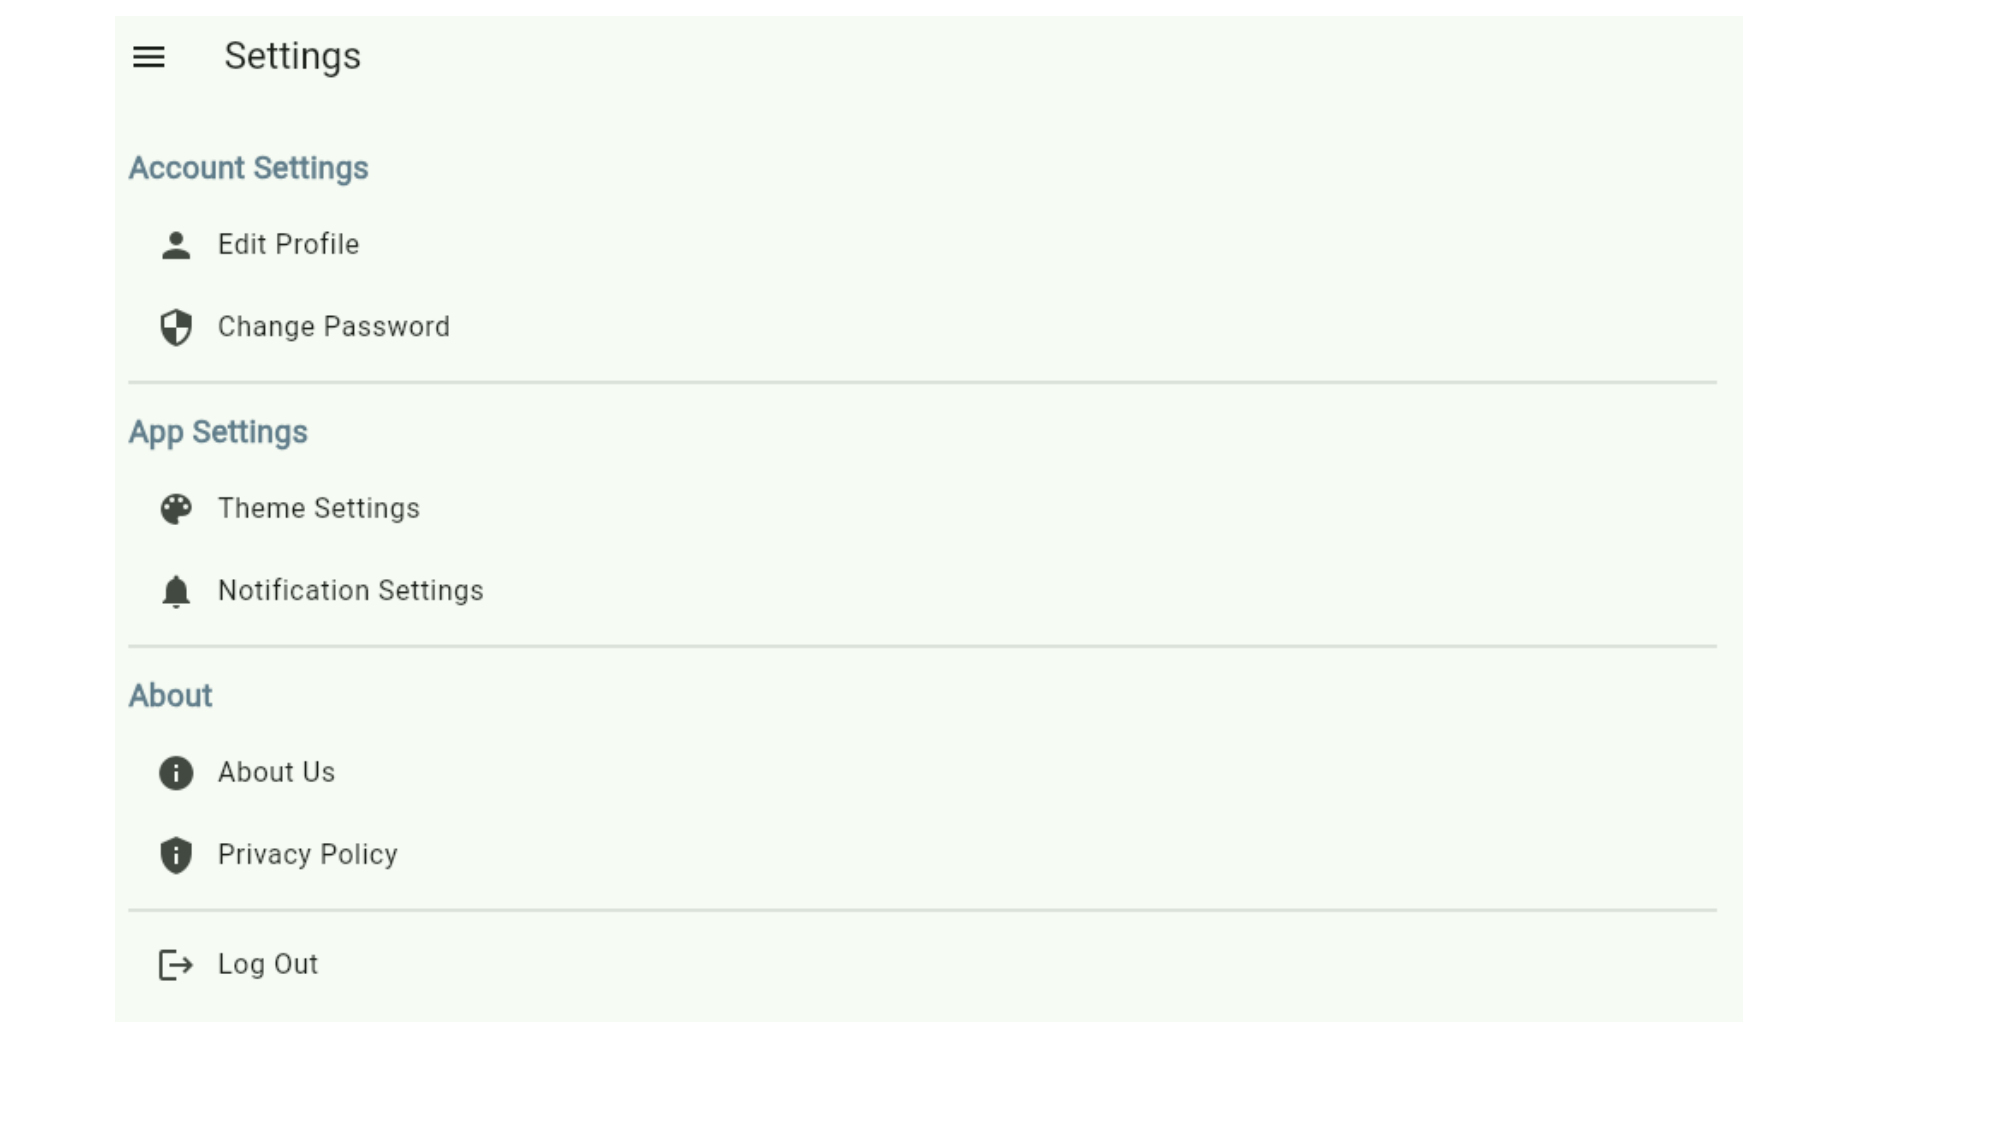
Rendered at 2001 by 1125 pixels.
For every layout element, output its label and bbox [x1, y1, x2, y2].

picture [115, 16, 1744, 1022]
